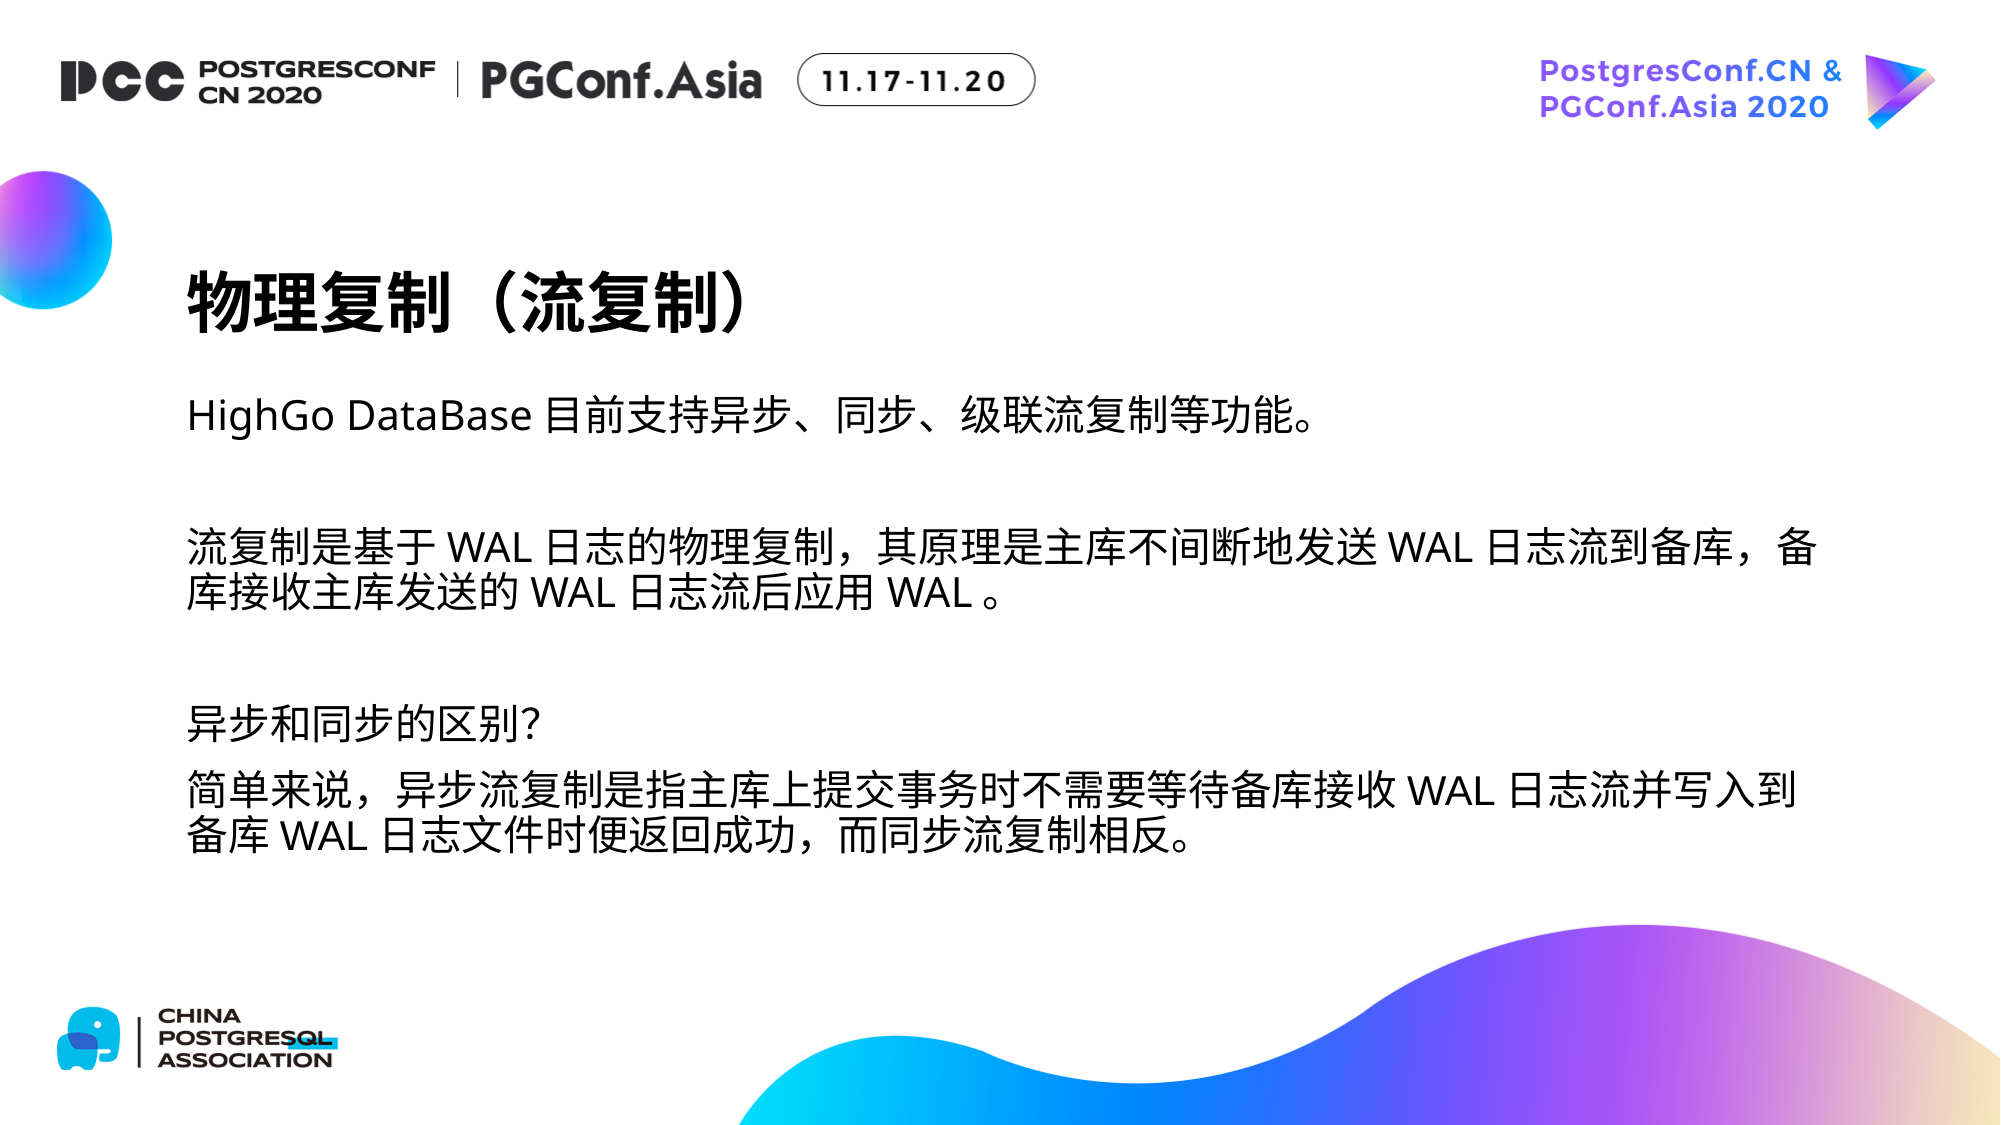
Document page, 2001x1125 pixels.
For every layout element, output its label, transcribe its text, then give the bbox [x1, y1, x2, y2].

text_box 物理复制（流复制） [171, 237, 1850, 348]
text_box HighGo DataBase目前支持异步、同步、级联流复制等功能。 流复制是基于WAL日志的物理复制，其原理是主库不间断地发送WAL日志流到备库，备库接收主库发送的WAL日志流后应用WAL。 异步和同步的区别？ 简单来说，异步流复制是指主库上提交事务时不需要等待备库接收WAL日志流并写入到备库WAL日志文件时便返回成功，而同步流复制相反。 [171, 387, 1850, 1001]
picture [0, 0, 2001, 1125]
